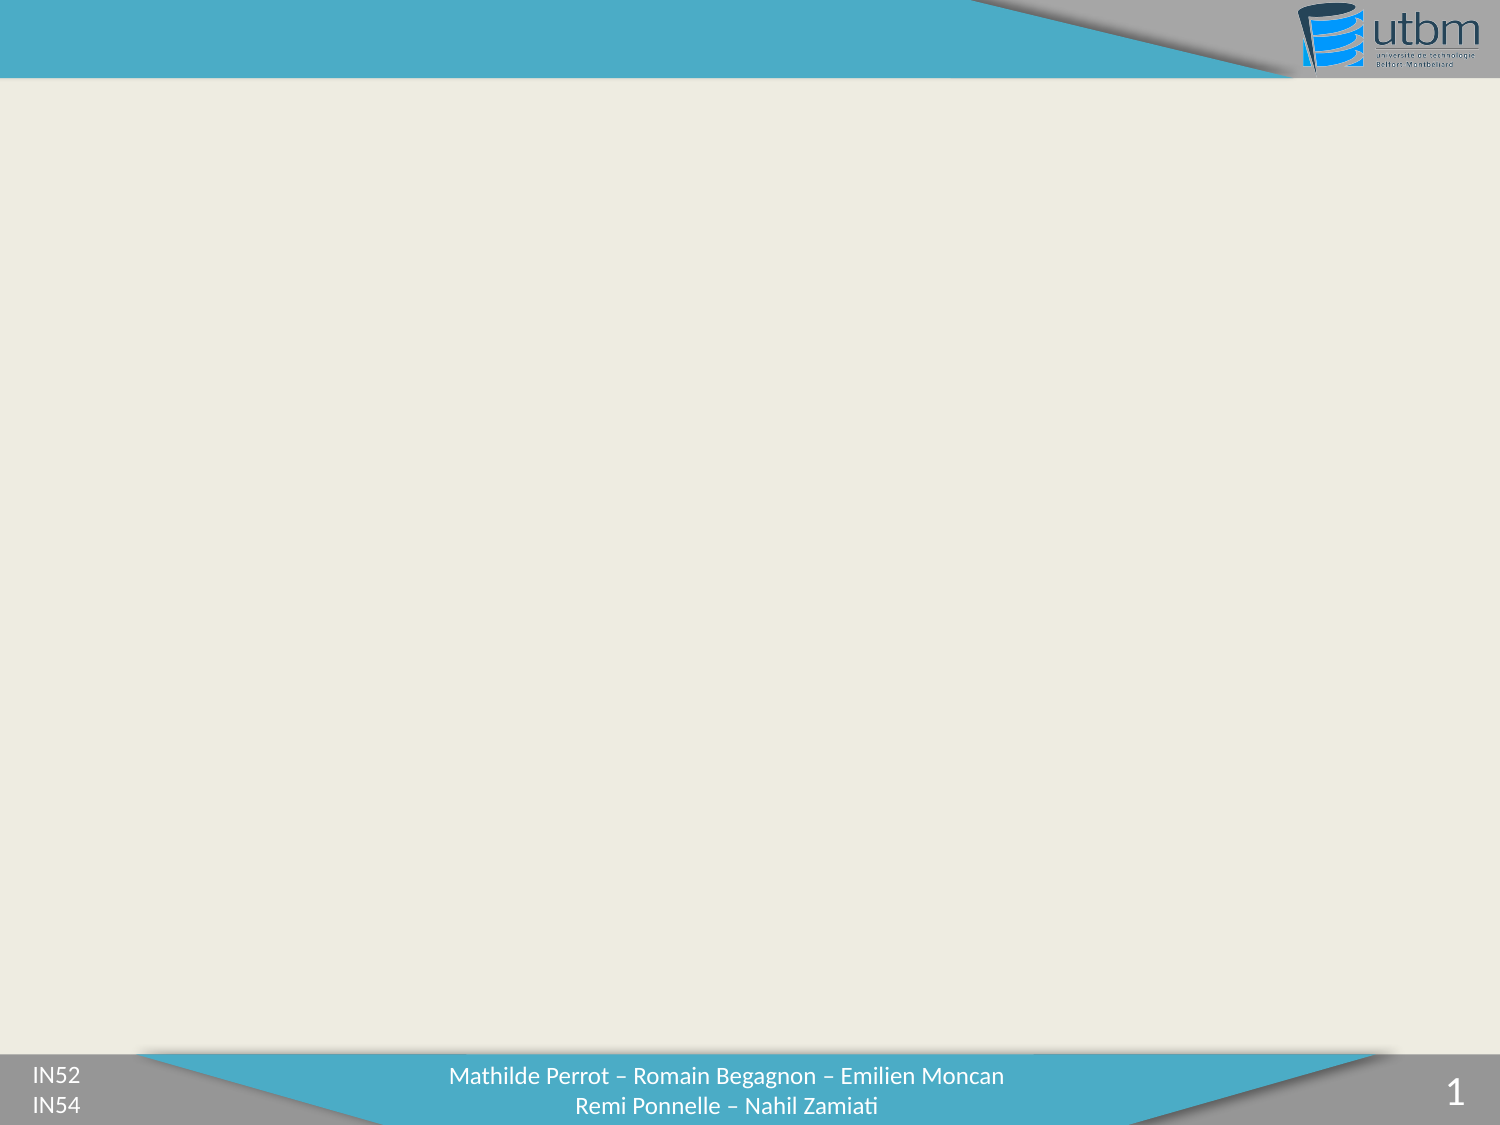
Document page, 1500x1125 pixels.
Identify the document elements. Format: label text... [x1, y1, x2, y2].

footer Mathilde Perrot – Romain Begagnon – Emilien Moncan Remi Ponnelle – Nahil Zamiati [290, 1059, 1165, 1120]
slide_number 1 [1130, 1058, 1481, 1119]
picture [1291, 0, 1484, 79]
slide_number IN52 IN54 [17, 1074, 290, 1125]
